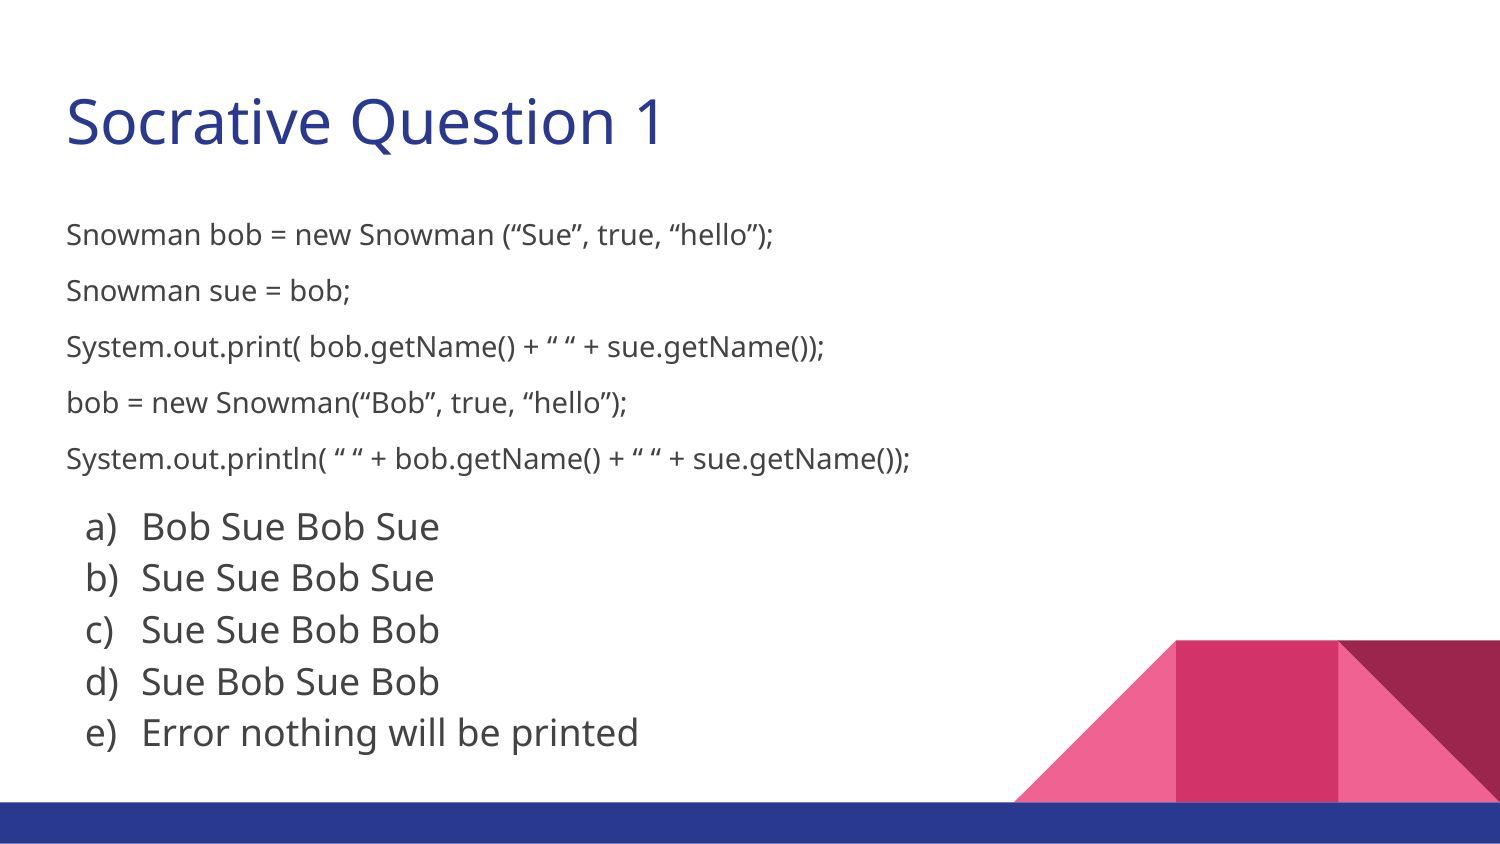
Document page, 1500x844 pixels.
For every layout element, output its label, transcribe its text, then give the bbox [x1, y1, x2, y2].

title Socrative Question 1 [51, 67, 1449, 167]
list Snowman bob = new Snowman (“Sue”, true, “hello”); Snowman sue = bob; System.out.print( bob.getName() + “ “ + sue.getName()); bob = new Snowman(“Bob”, true, “hello”); System.out.println( “ “ + bob.getName() + “ “ + sue.getName()); Bob Sue Bob Sue Sue Sue Bob Sue Sue Sue Bob Bob Sue Bob Sue Bob Error nothing will be printed [51, 201, 1449, 750]
